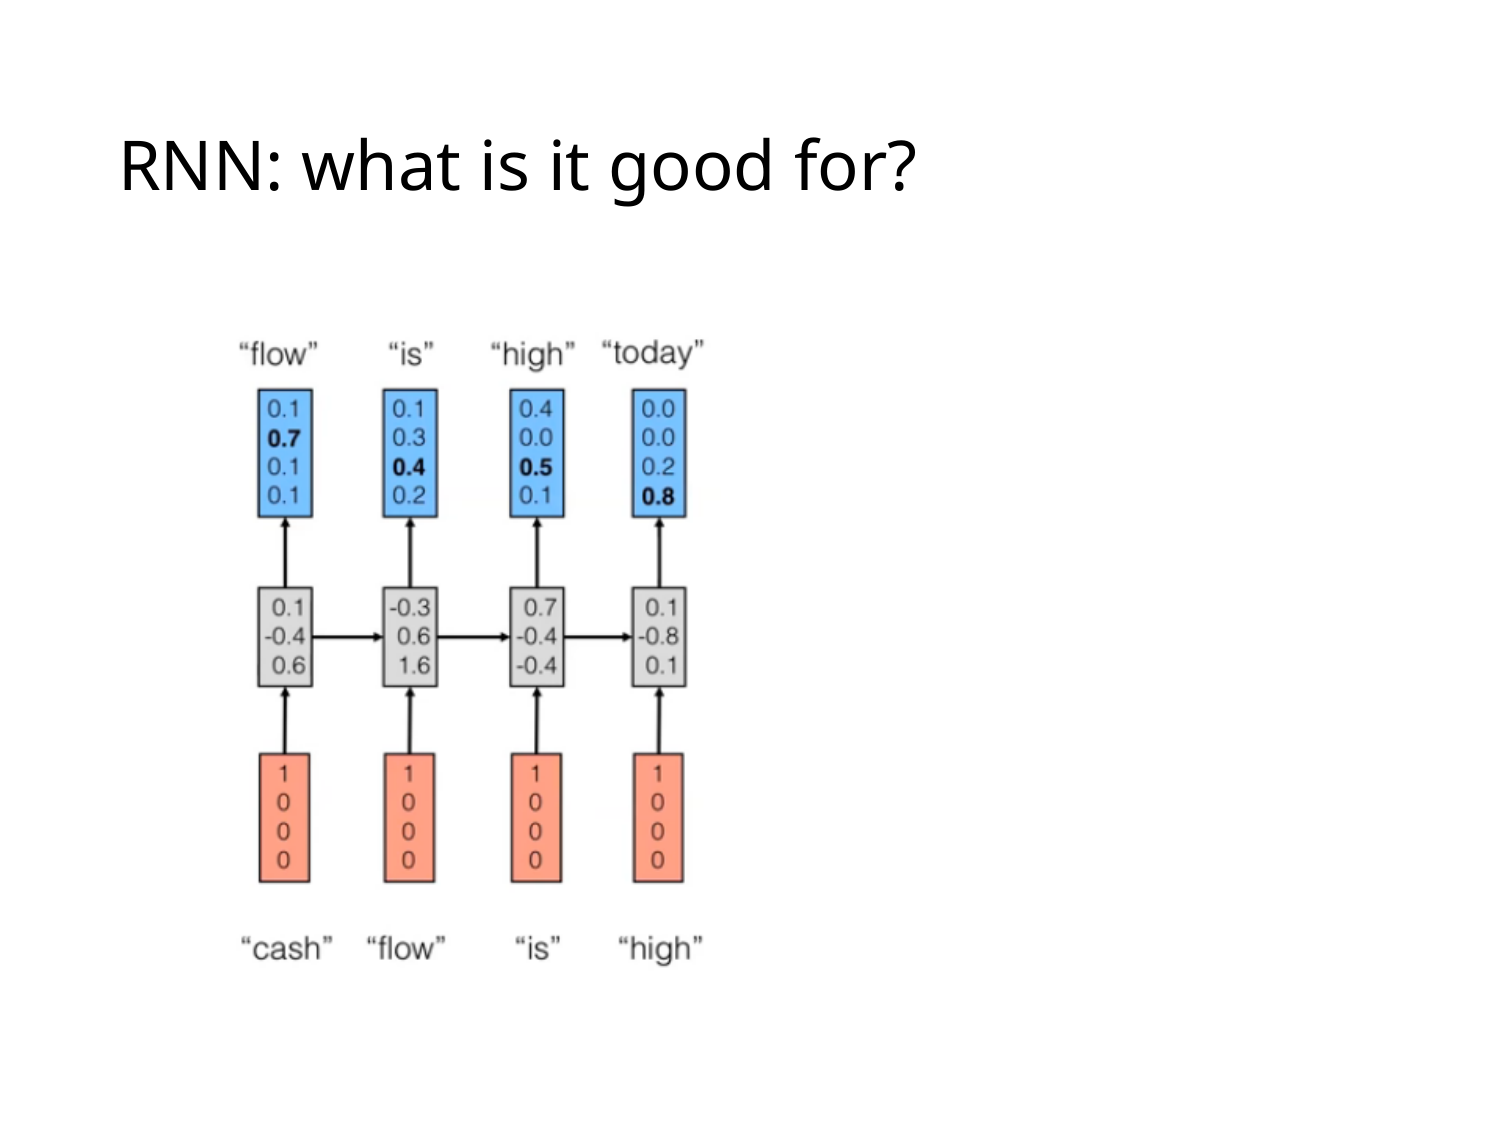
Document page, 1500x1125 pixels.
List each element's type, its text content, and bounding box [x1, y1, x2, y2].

title RNN: what is it good for? [103, 59, 1397, 278]
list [212, 324, 721, 988]
